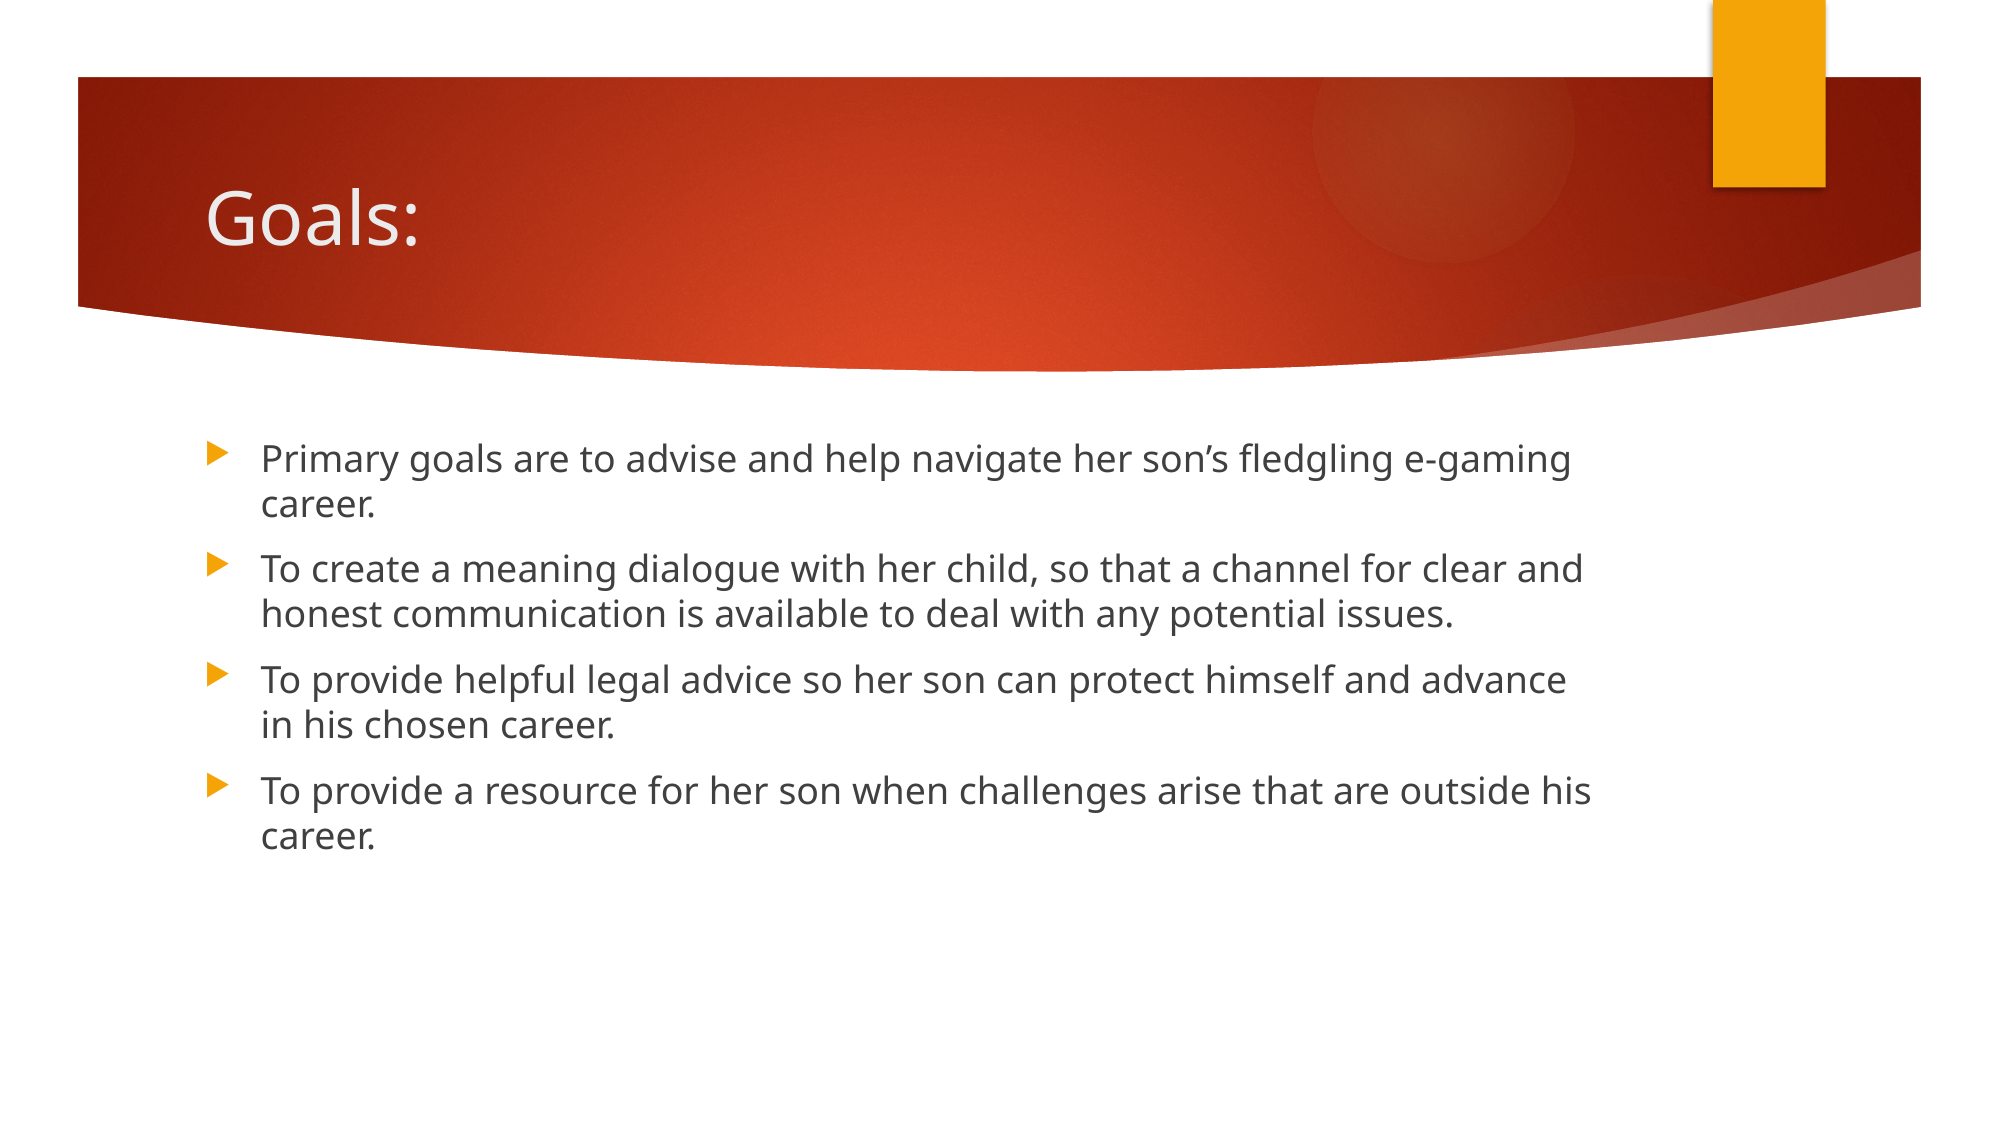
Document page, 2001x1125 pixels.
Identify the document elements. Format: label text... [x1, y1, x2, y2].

list Primary goals are to advise and help navigate her son’s fledgling e-gaming career. To create a meaning dialogue with her child, so that a channel for clear and honest communication is available to deal with any potential issues. To provide helpful legal advice so her son can protect himself and advance in his chosen career. To provide a resource for her son when challenges arise that are outside his career. [189, 427, 1627, 988]
title Goals: [189, 155, 1627, 275]
